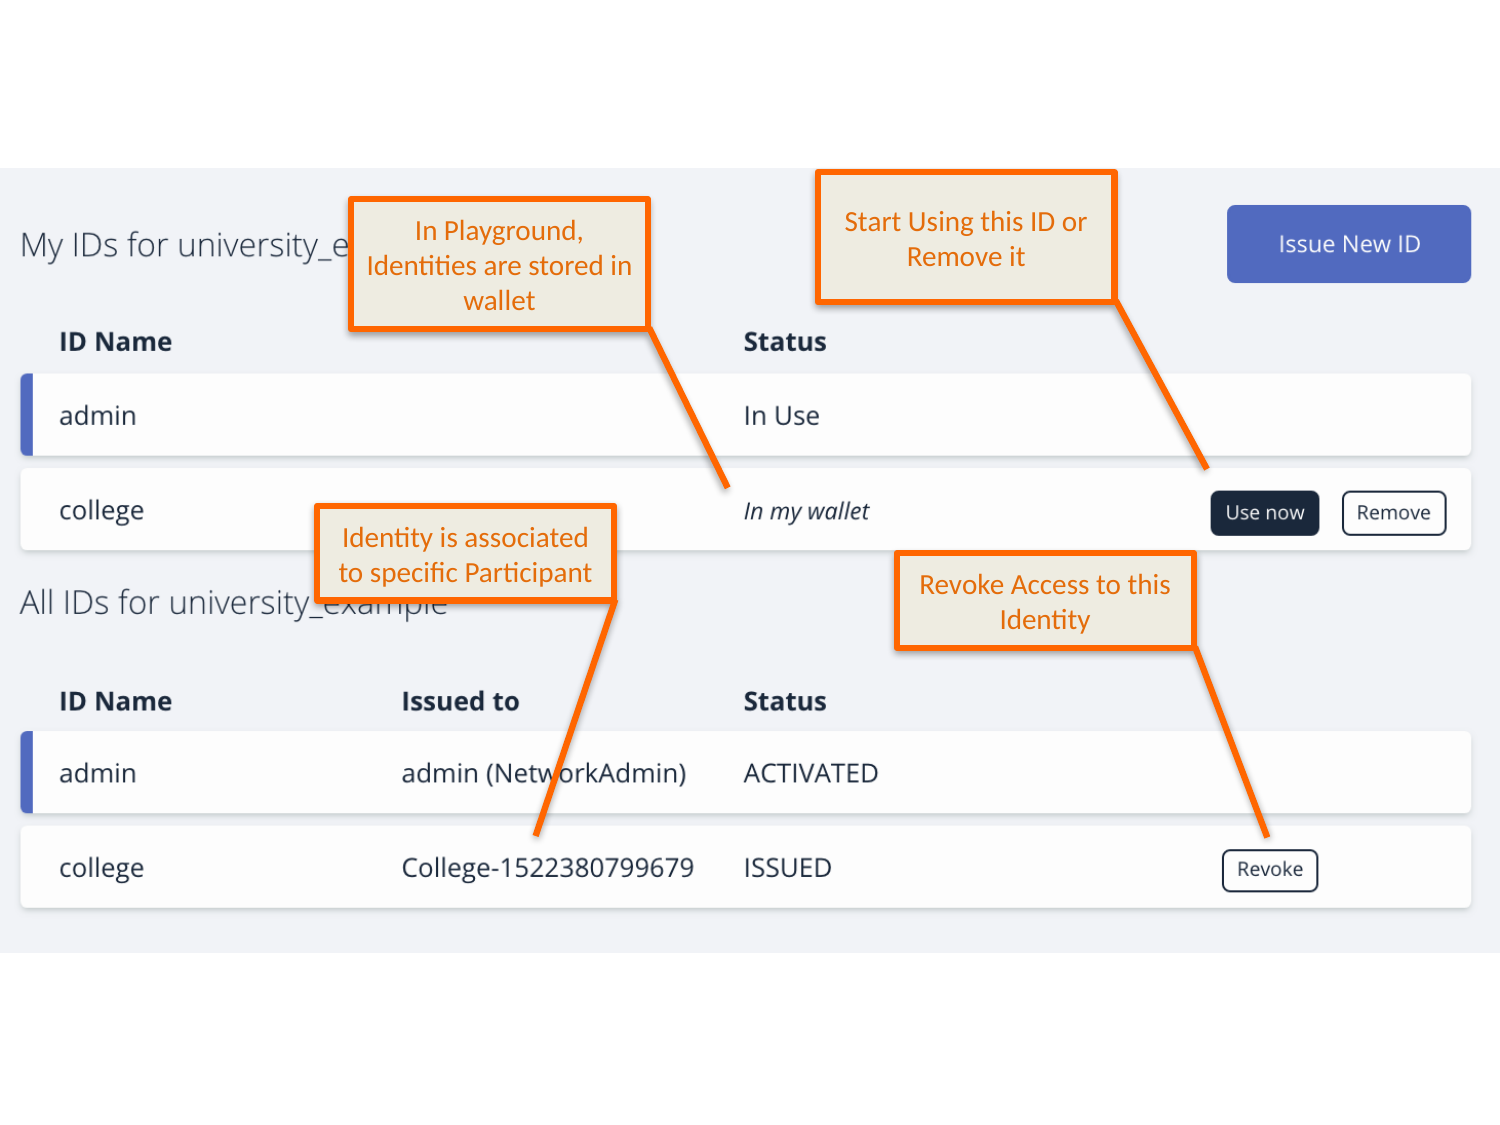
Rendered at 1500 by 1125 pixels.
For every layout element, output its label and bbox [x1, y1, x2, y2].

text_box [0, 168, 1500, 953]
